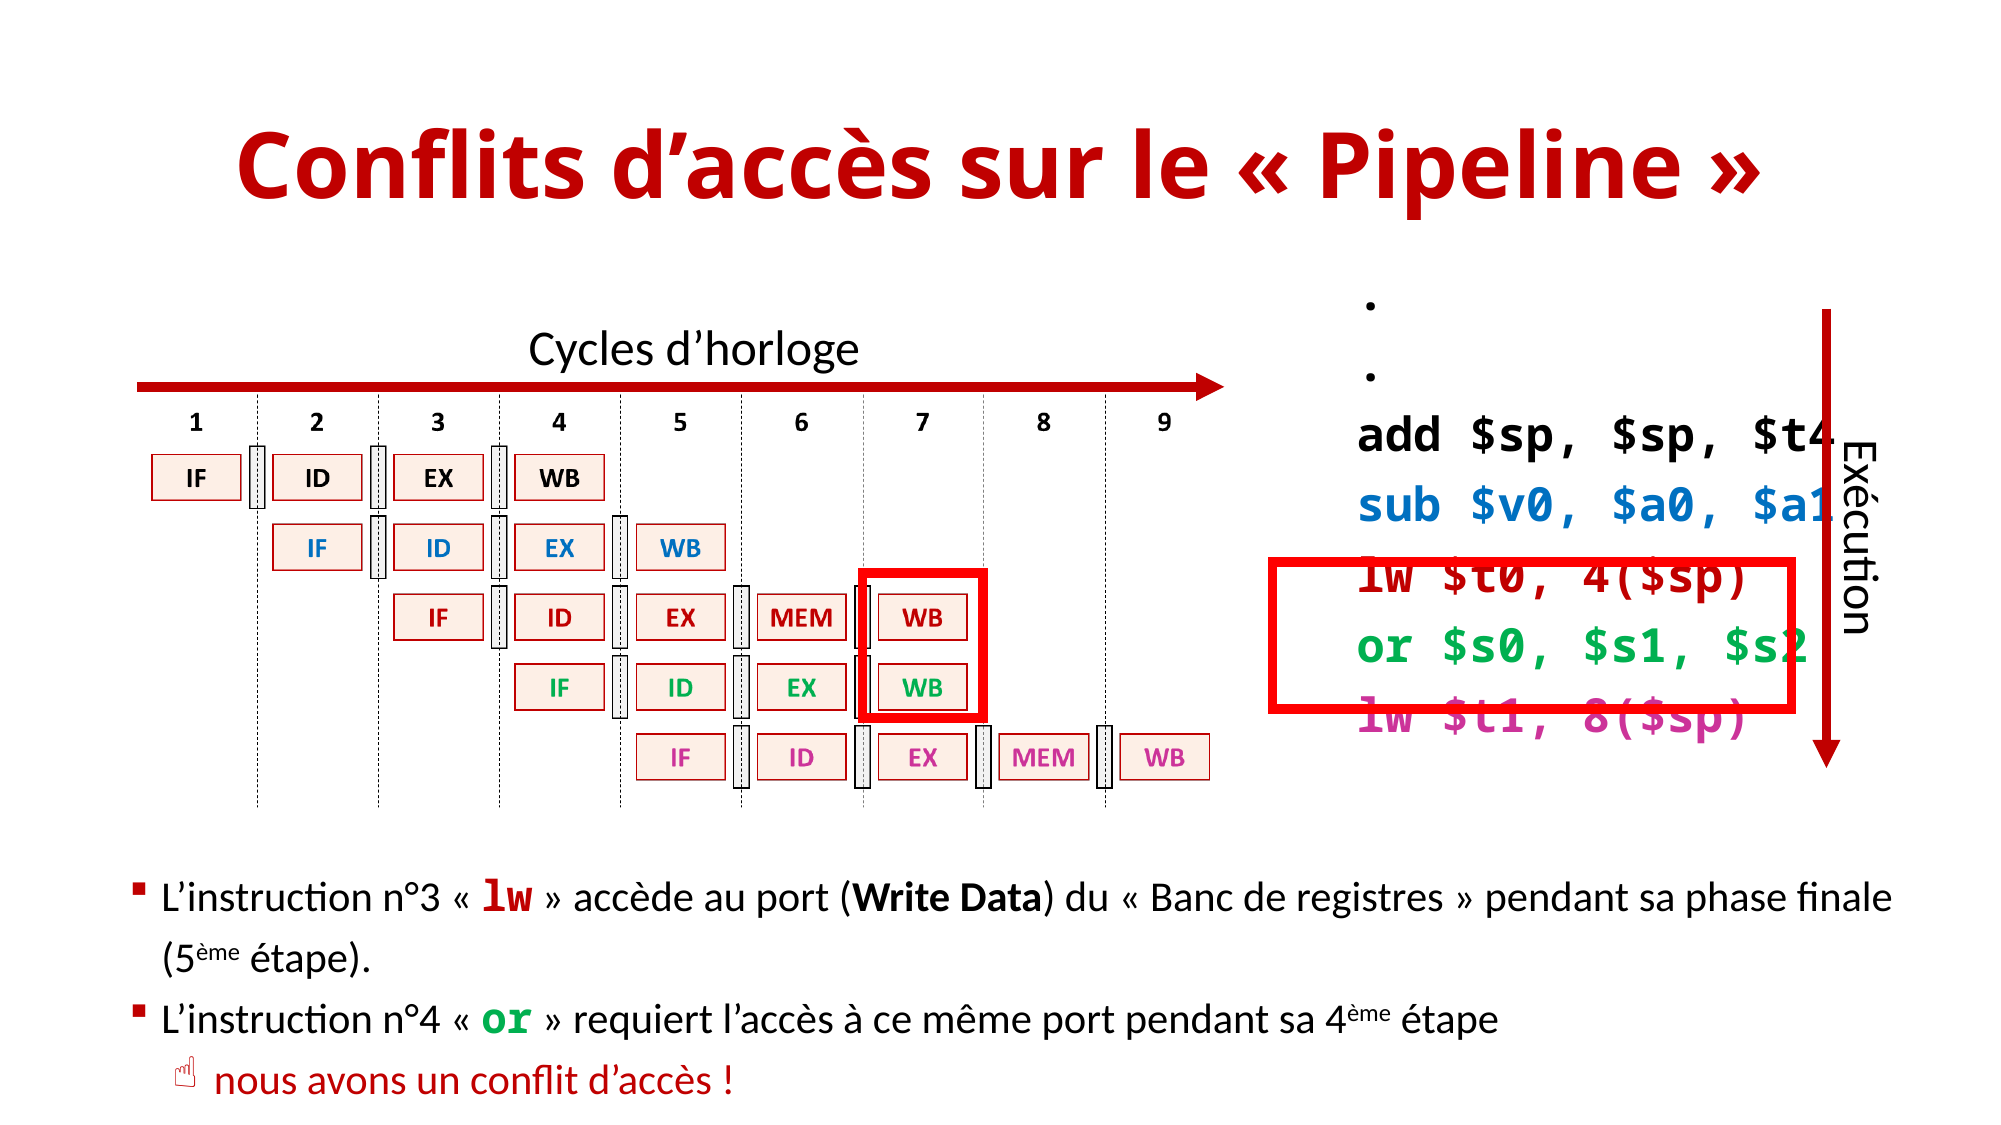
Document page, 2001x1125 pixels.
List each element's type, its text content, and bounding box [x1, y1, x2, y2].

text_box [1826, 308, 1903, 768]
text_box [1271, 561, 1793, 710]
text_box L’instruction n°3 « lw » accède au port (Write Data) du « Banc de registres » pendant sa phase finale (5ème étape). L’instruction n°4 « or » requiert l’accès à ce même port pendant sa 4ème étape nous avons un conflit d’accès ! [114, 851, 1933, 1112]
picture [151, 394, 1210, 808]
title Conflits d’accès sur le « Pipeline » [137, 59, 1863, 278]
text_box . . add $sp, $sp, $t4 sub $v0, $a0, $a1 lw $t0, 4($sp) or $s0, $s1, $s2 lw $t1, 8($sp) [1201, 278, 1862, 821]
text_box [136, 307, 1225, 387]
